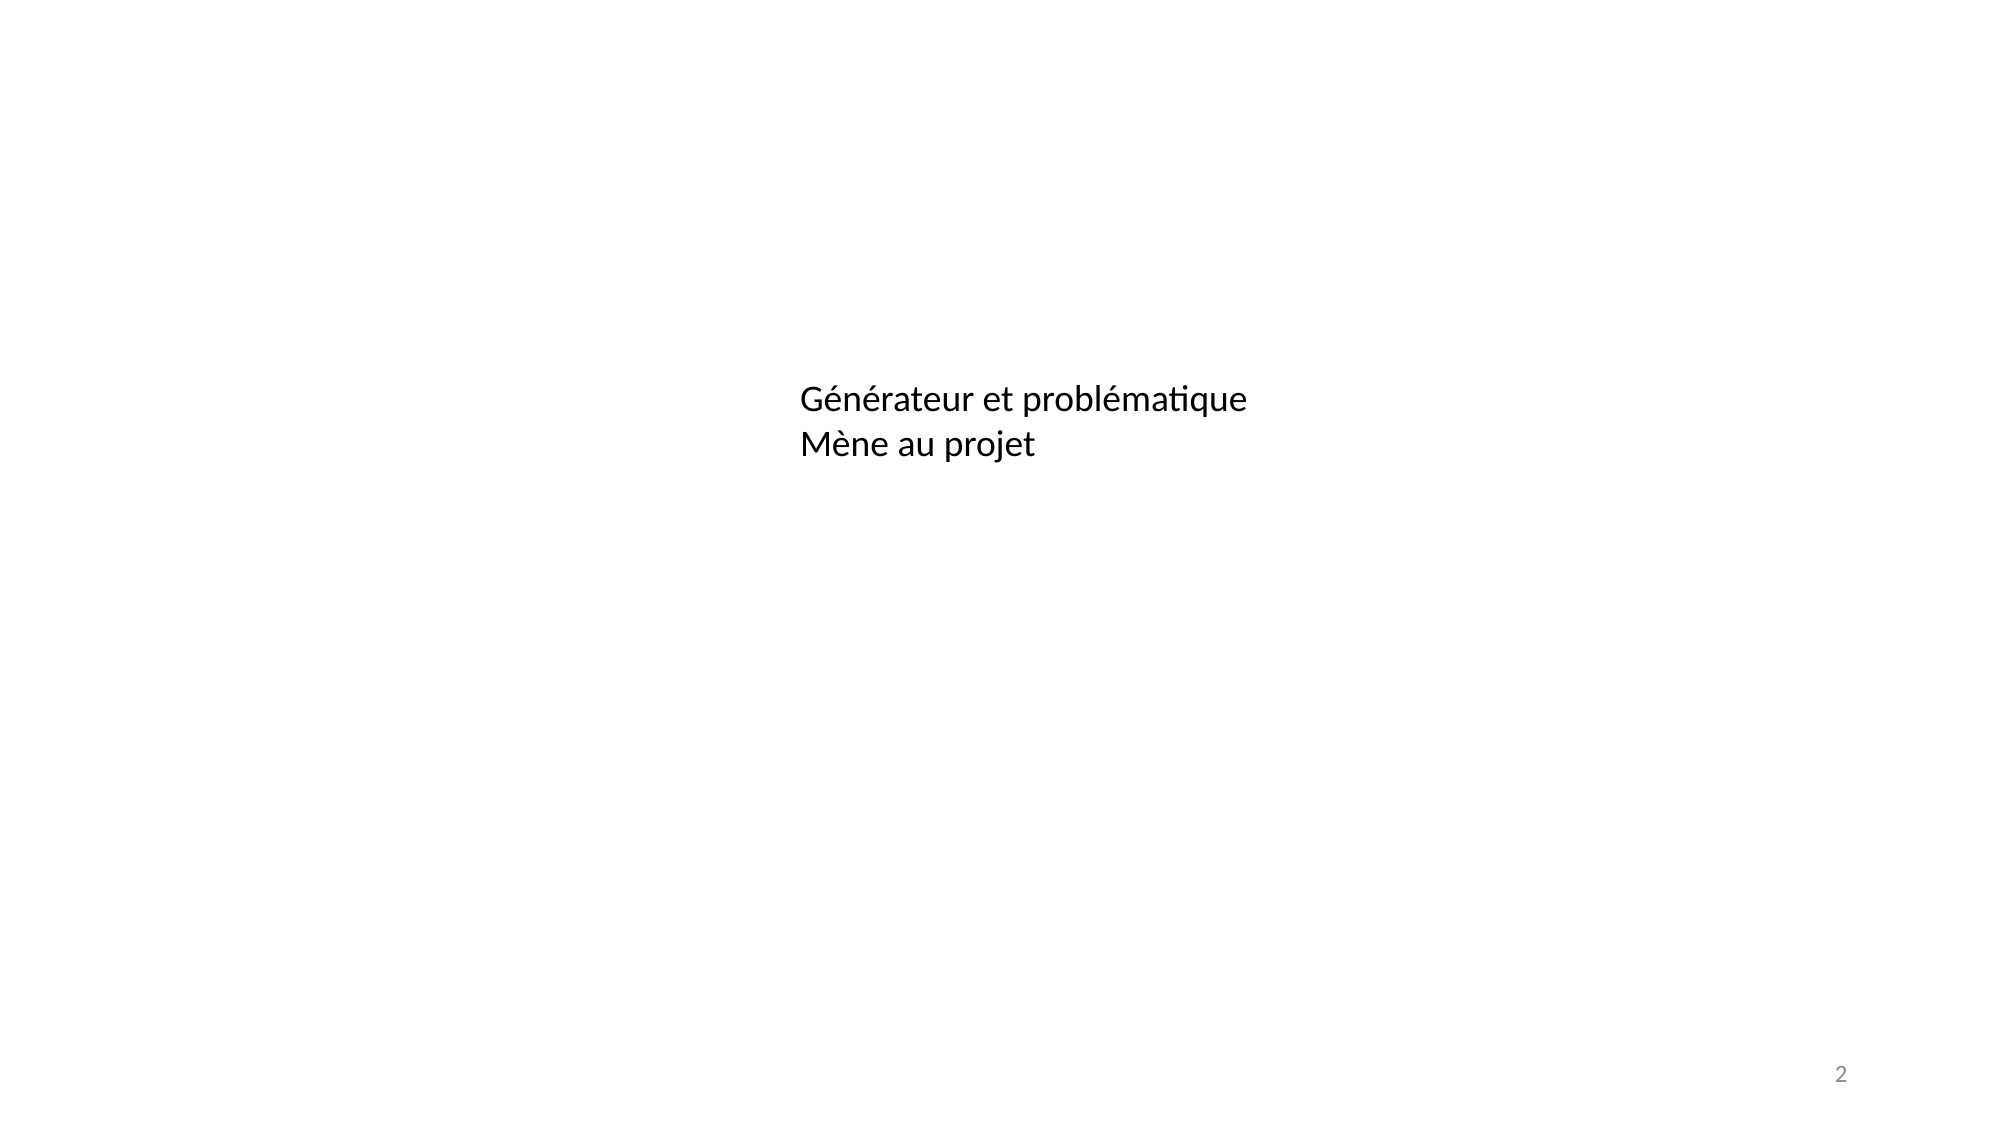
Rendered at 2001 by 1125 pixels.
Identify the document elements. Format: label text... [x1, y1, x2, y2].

text_box Générateur et problématique Mène au projet [785, 366, 1375, 472]
slide_number 2 [1412, 1042, 1863, 1103]
